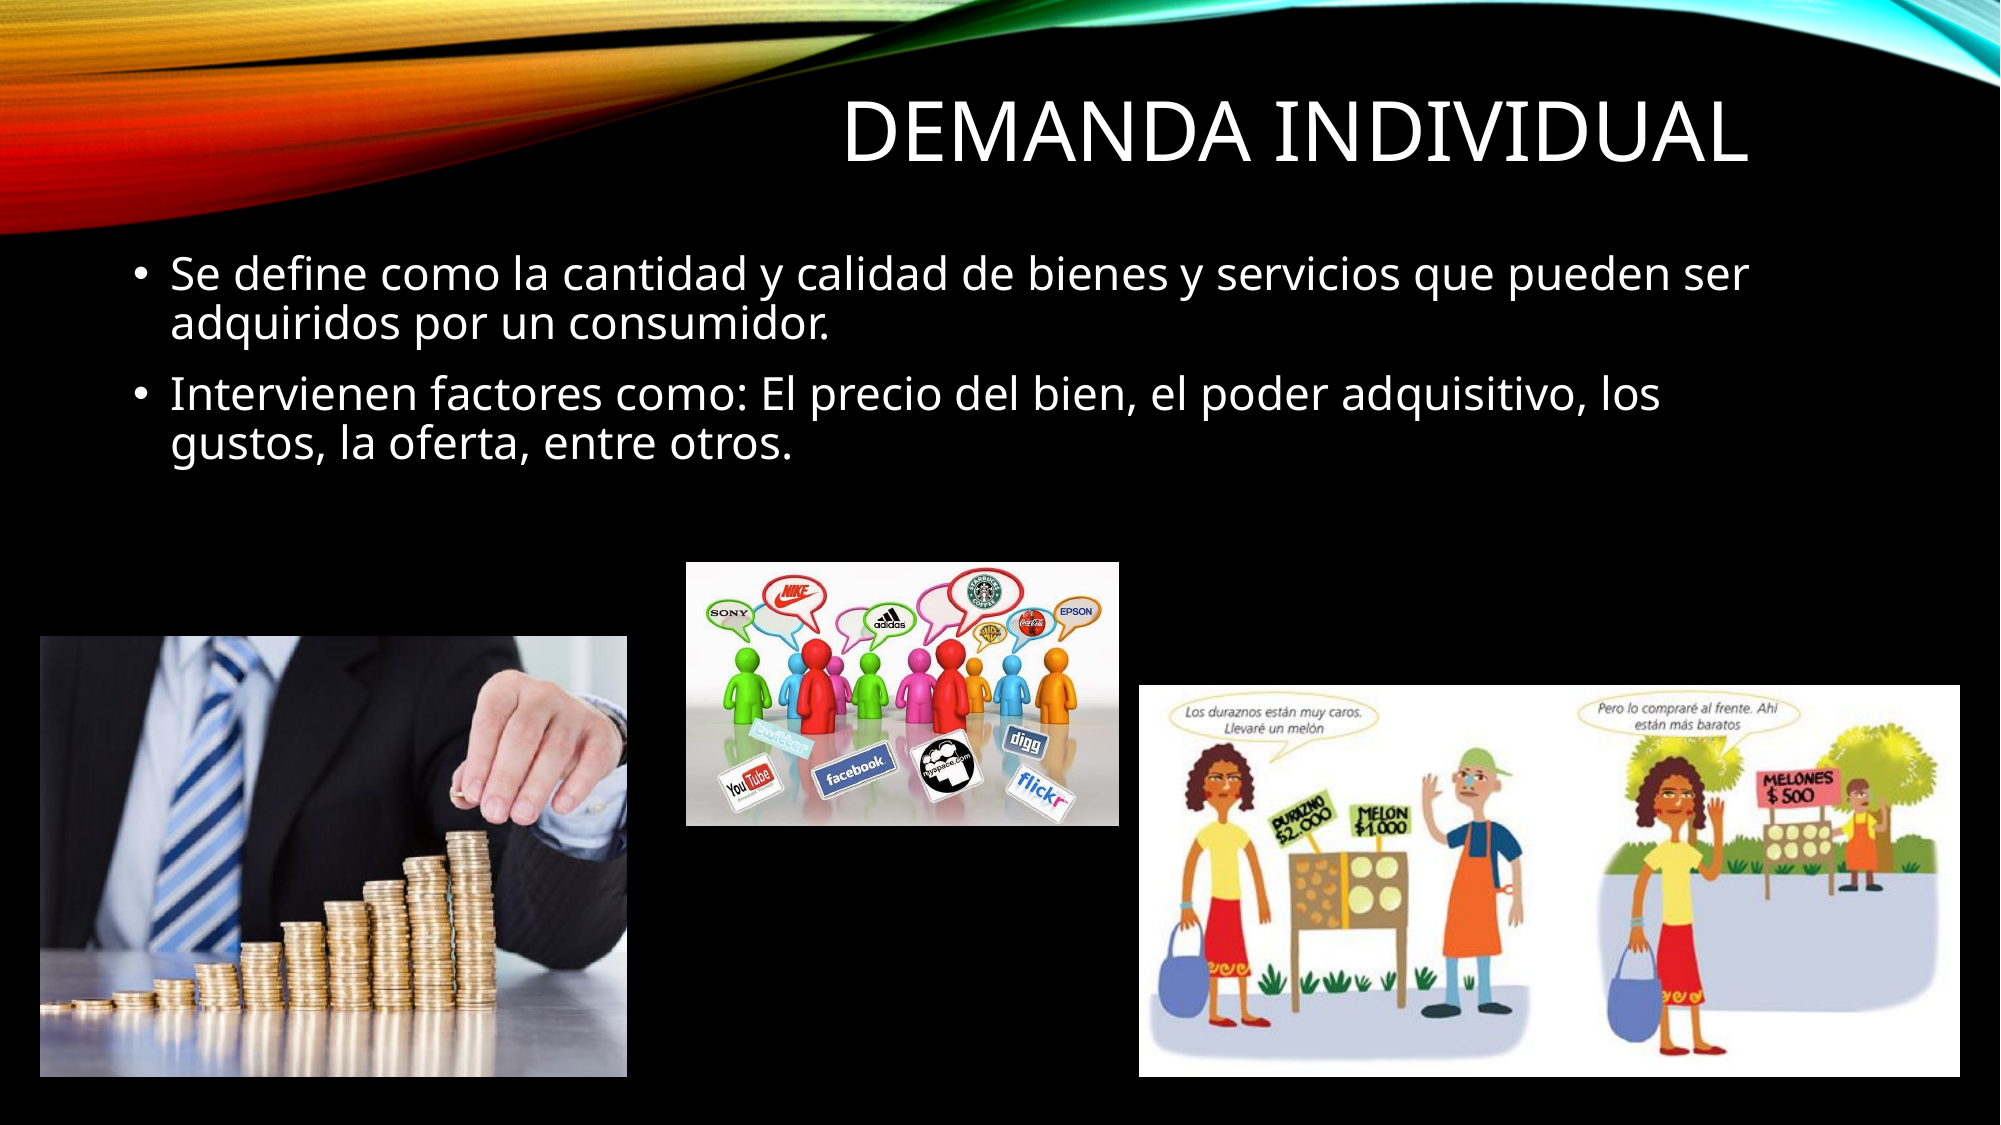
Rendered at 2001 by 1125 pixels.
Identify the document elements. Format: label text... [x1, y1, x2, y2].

picture [0, 0, 2000, 237]
picture [1139, 685, 1961, 1078]
list Se define como la cantidad y calidad de bienes y servicios que pueden ser adquiridos por un consumidor. Intervienen factores como: El precio del bien, el poder adquisitivo, los gustos, la oferta, entre otros. [118, 243, 1844, 958]
picture [39, 636, 627, 1078]
title Demanda individual [40, 26, 1765, 244]
picture [685, 562, 1120, 826]
